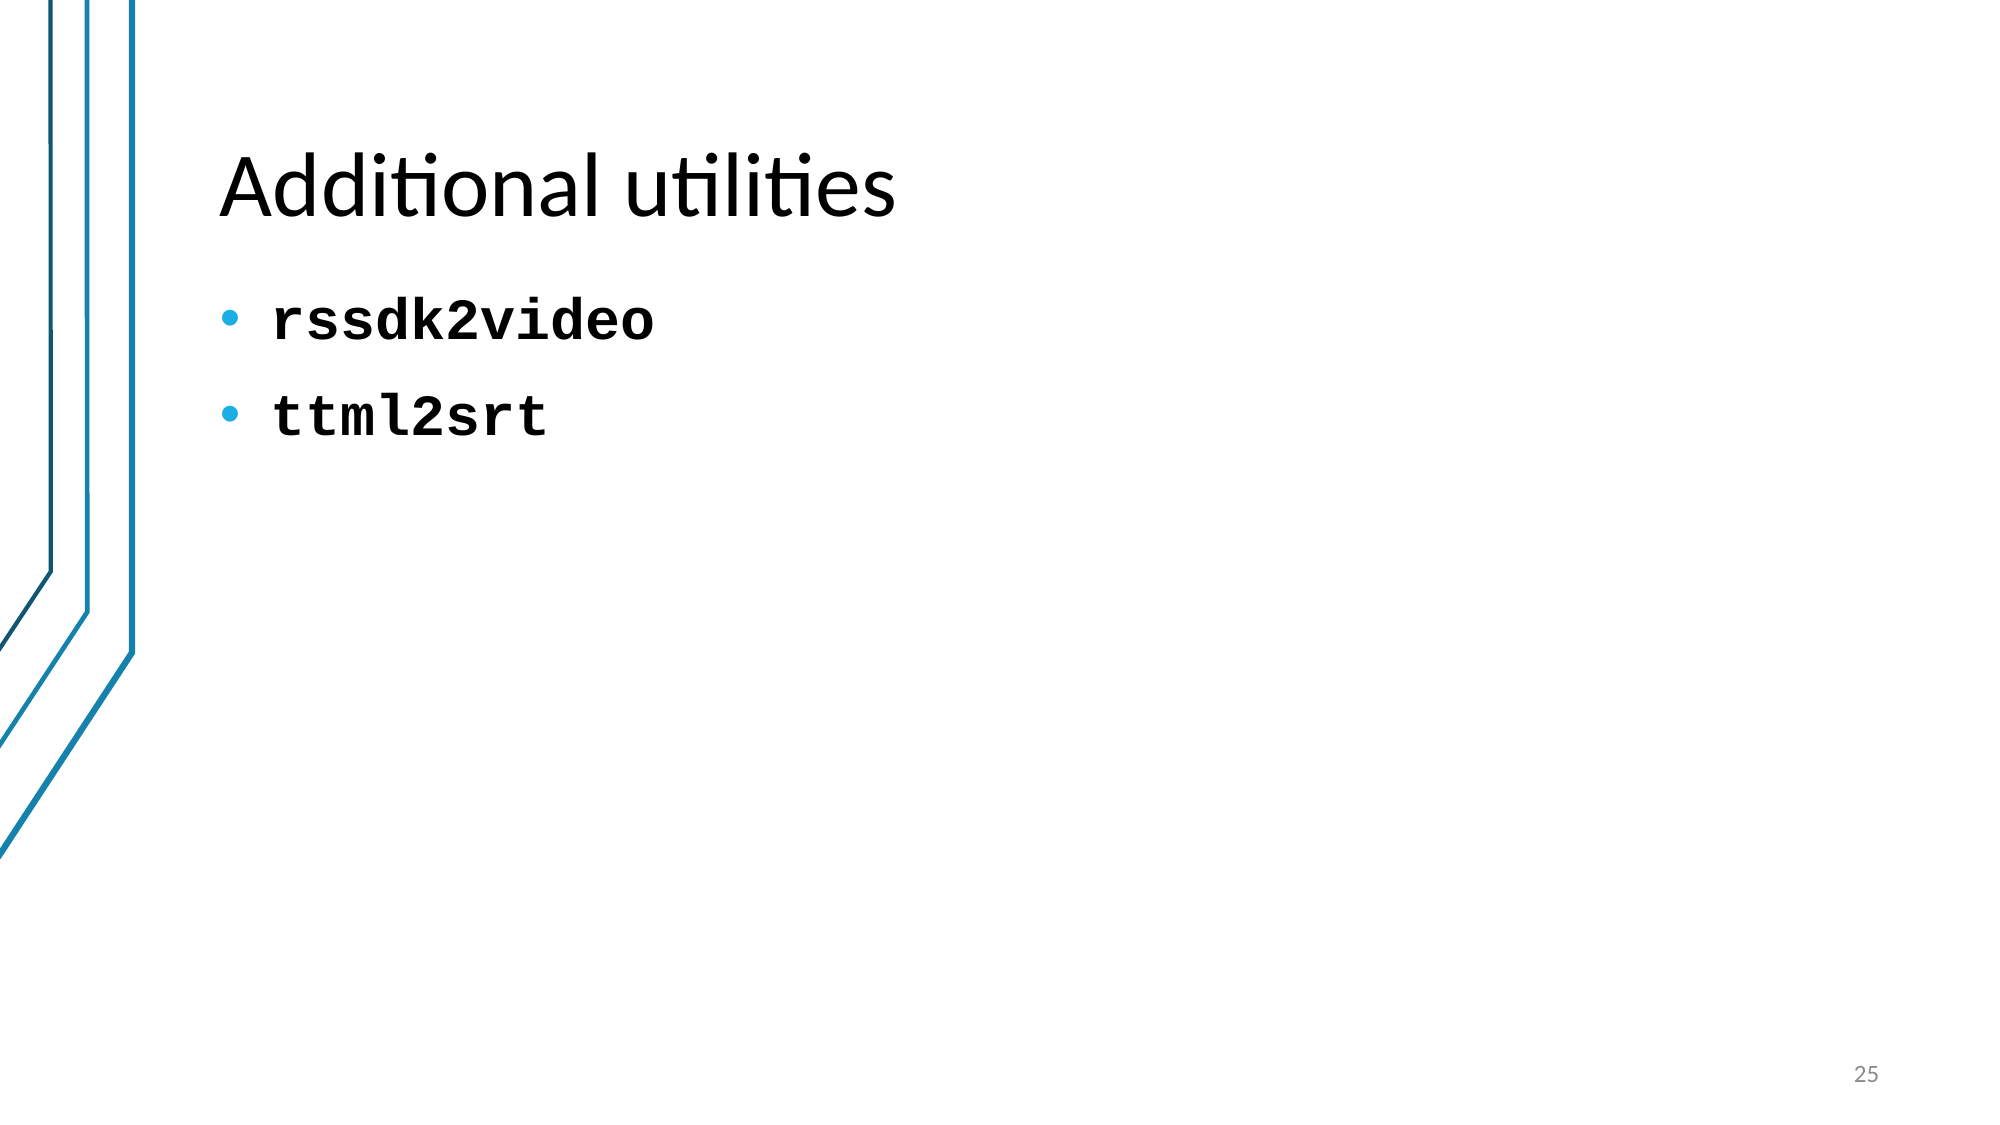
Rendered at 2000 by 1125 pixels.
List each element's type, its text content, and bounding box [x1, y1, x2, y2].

title Additional utilities [199, 45, 1900, 246]
list rssdk2video ttml2srt [199, 279, 1900, 1012]
slide_number 25 [1732, 1042, 1900, 1103]
